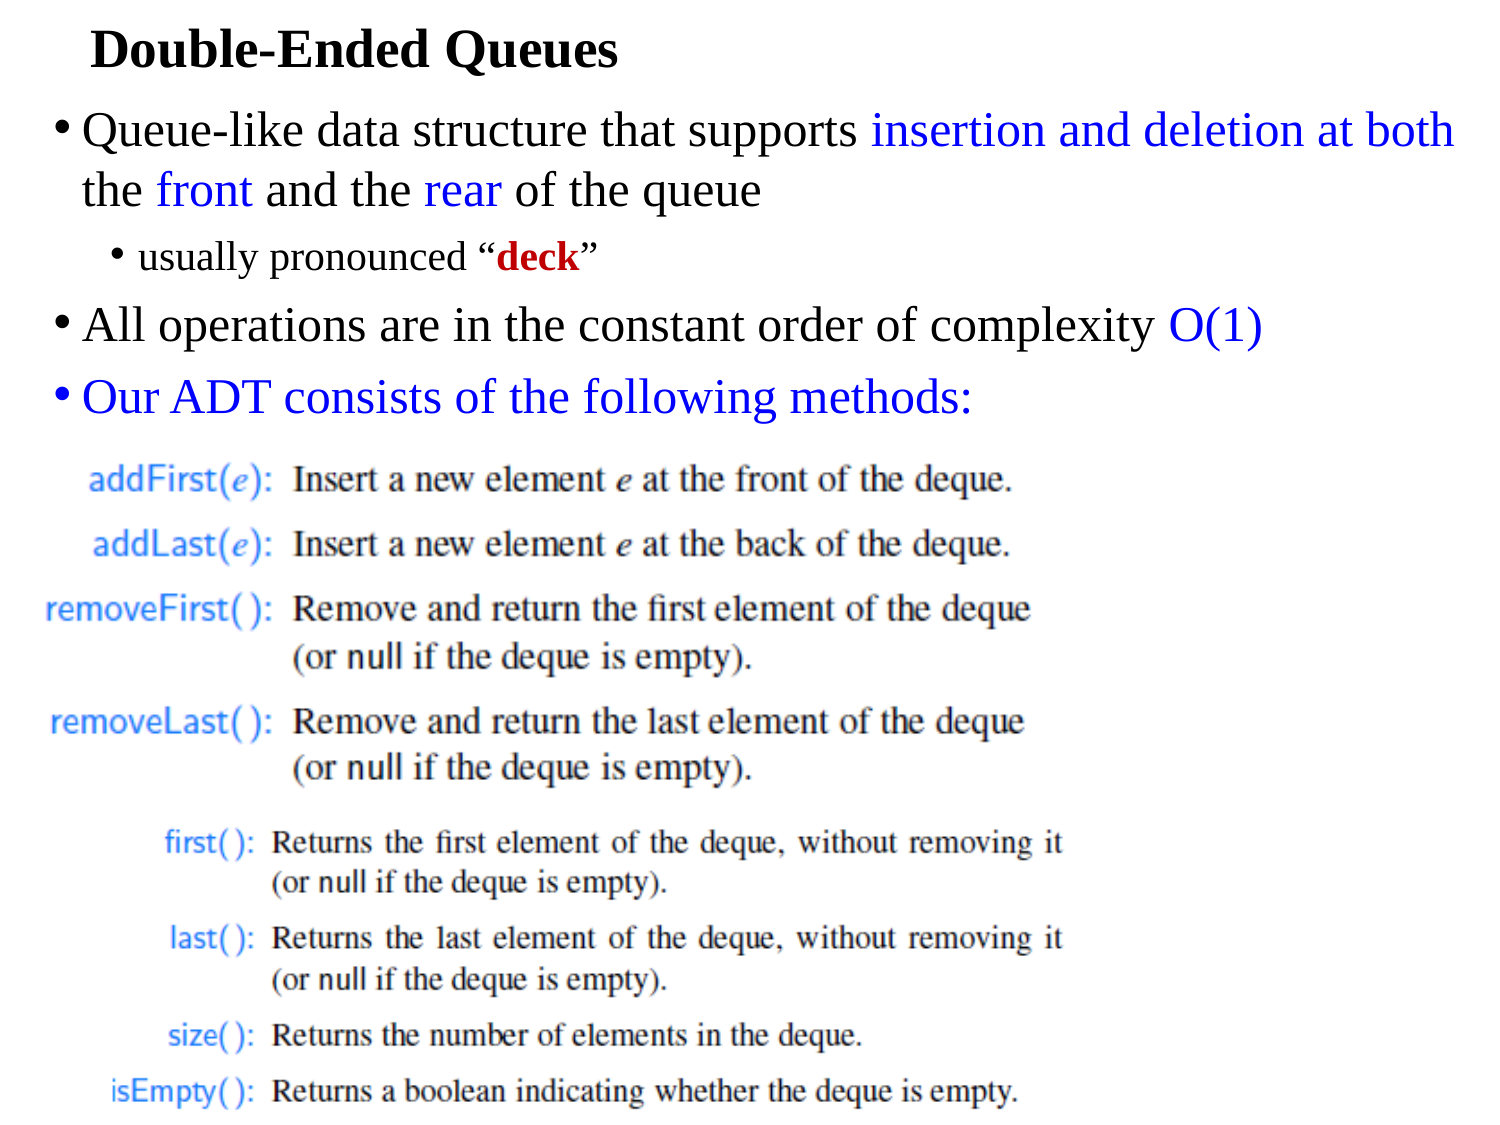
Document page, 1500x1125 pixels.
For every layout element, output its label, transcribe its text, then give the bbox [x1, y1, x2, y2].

text_box [38, 109, 1485, 823]
list Queue-like data structure that supports insertion and deletion at both the front and the rear of the queue usually pronounced “deck” All operations are in the constant order of complexity O(1) Our ADT consists of the following methods: [38, 88, 1480, 400]
picture [112, 810, 1077, 1110]
picture [26, 448, 1077, 801]
text_box Double-Ended Queues [74, 12, 1369, 88]
